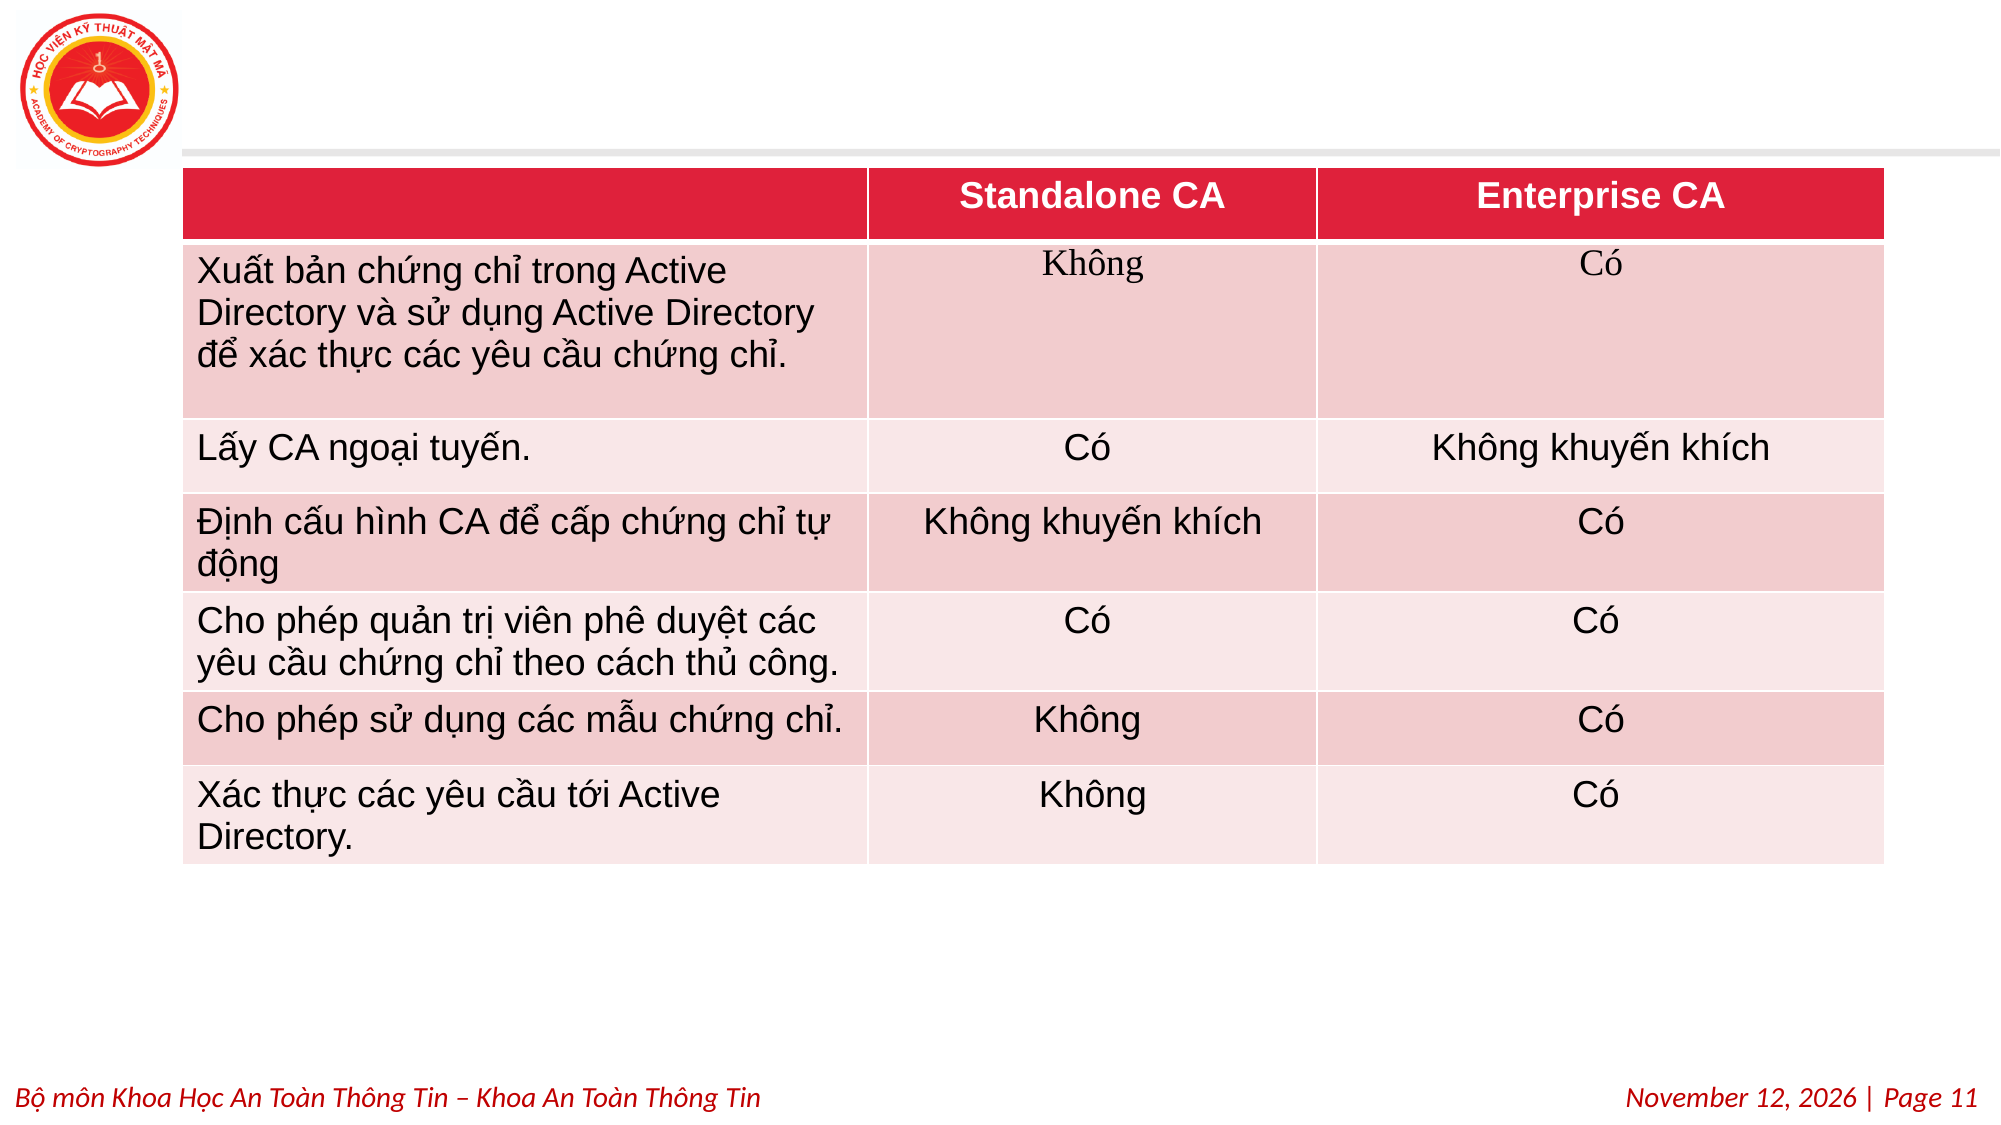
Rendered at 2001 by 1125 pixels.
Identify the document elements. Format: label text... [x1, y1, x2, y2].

table_cell Định cấu hình CA để cấp chứng chỉ tự động [183, 494, 867, 591]
table_cell Có [1318, 692, 1884, 765]
table_cell Có [1318, 494, 1884, 591]
table_cell Có [1318, 766, 1884, 864]
table_cell Không [869, 245, 1316, 418]
list [157, 178, 1920, 1057]
table_cell Có [869, 593, 1316, 690]
table_cell Có [1318, 245, 1884, 418]
table_cell Cho phép quản trị viên phê duyệt các yêu cầu chứng chỉ theo cách thủ công. [183, 593, 867, 690]
table_cell Không khuyến khích [869, 494, 1316, 591]
table_cell Có [1318, 593, 1884, 690]
table_cell Lấy CA ngoại tuyến. [183, 420, 867, 492]
table_cell Không [869, 766, 1316, 864]
table_cell Xác thực các yêu cầu tới Active Directory. [183, 766, 867, 864]
table_cell Cho phép sử dụng các mẫu chứng chỉ. [183, 692, 867, 765]
table_cell Không khuyến khích [1318, 420, 1884, 492]
picture [16, 10, 182, 169]
table_header Enterprise CA [1318, 168, 1884, 239]
table_cell Xuất bản chứng chỉ trong Active Directory và sử dụng Active Directory để xác thực các yêu cầu chứng chỉ. [183, 245, 867, 418]
table_cell Có [869, 420, 1316, 492]
table_header Standalone CA [869, 168, 1316, 239]
table_cell Không [869, 692, 1316, 765]
table_header [183, 168, 867, 239]
